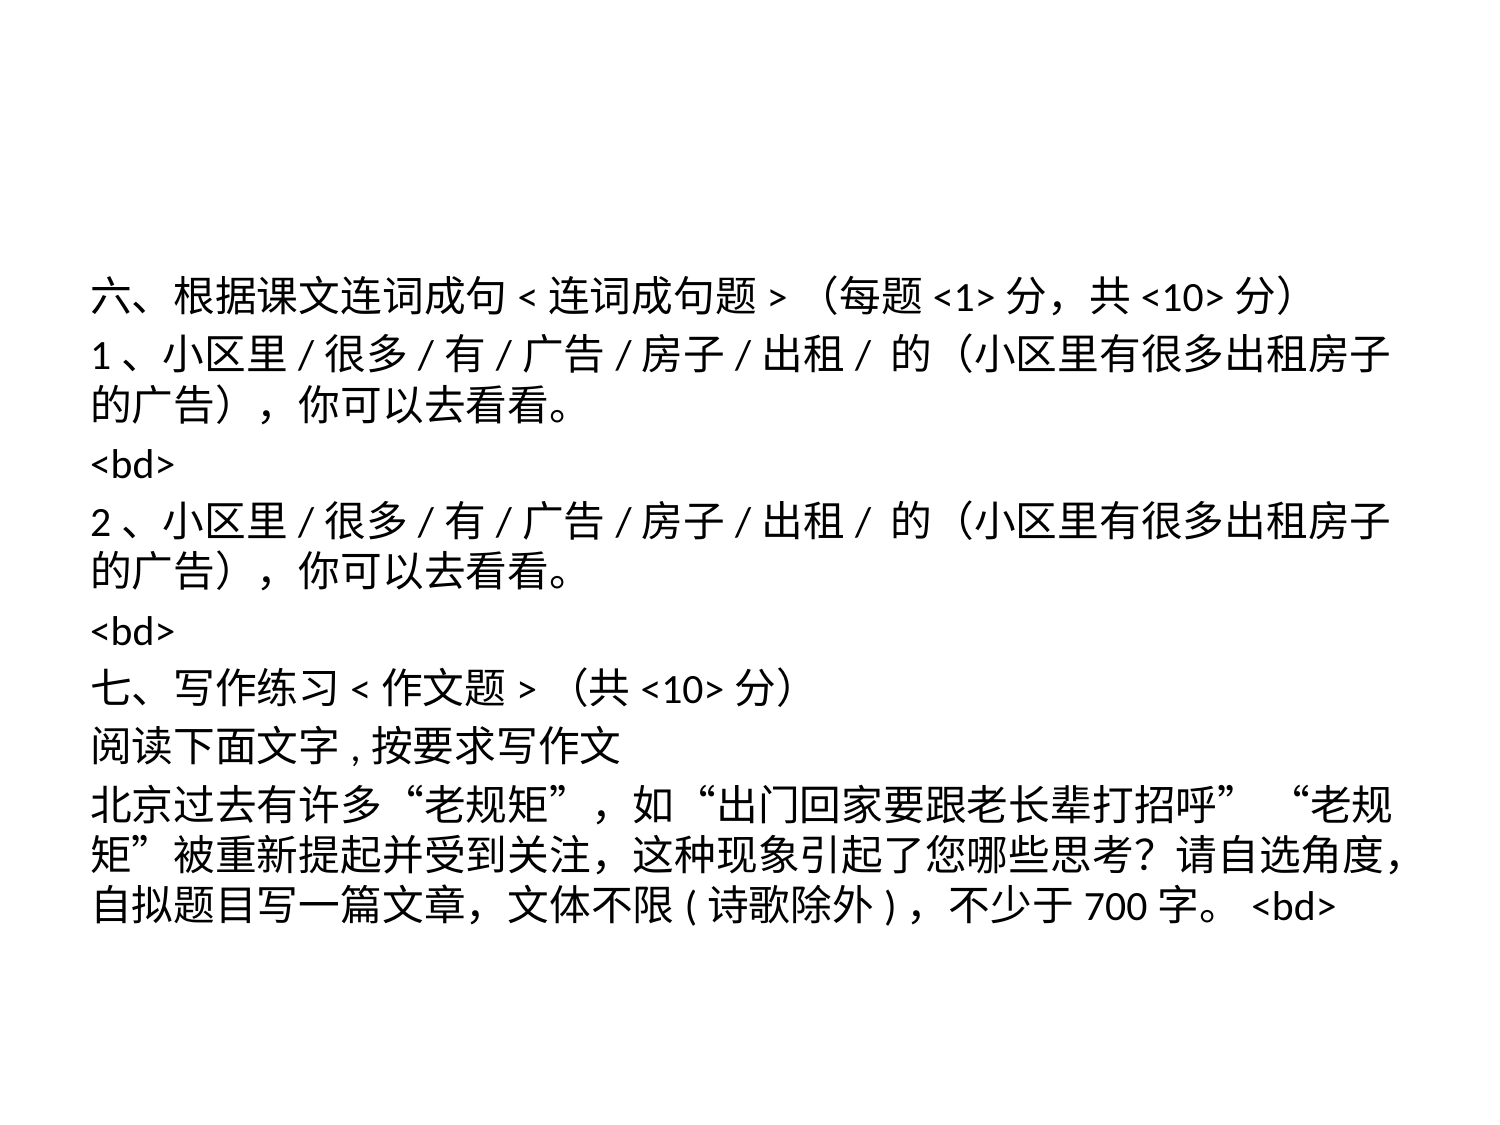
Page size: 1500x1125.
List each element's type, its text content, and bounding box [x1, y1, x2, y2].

list 六、根据课文连词成句<连词成句题>（每题<1>分，共<10>分） 1、小区里/很多/有/广告/房子/出租/ 的（小区里有很多出租房子的广告），你可以去看看。 <bd> 2、小区里/很多/有/广告/房子/出租/ 的（小区里有很多出租房子的广告），你可以去看看。 <bd> 七、写作练习<作文题>（共<10>分） 阅读下面文字,按要求写作文 北京过去有许多“老规矩”，如“出门回家要跟老长辈打招呼” “老规矩”被重新提起并受到关注，这种现象引起了您哪些思考？请自选角度，自拟题目写一篇文章，文体不限(诗歌除外)，不少于700字。<bd> [75, 262, 1425, 1005]
